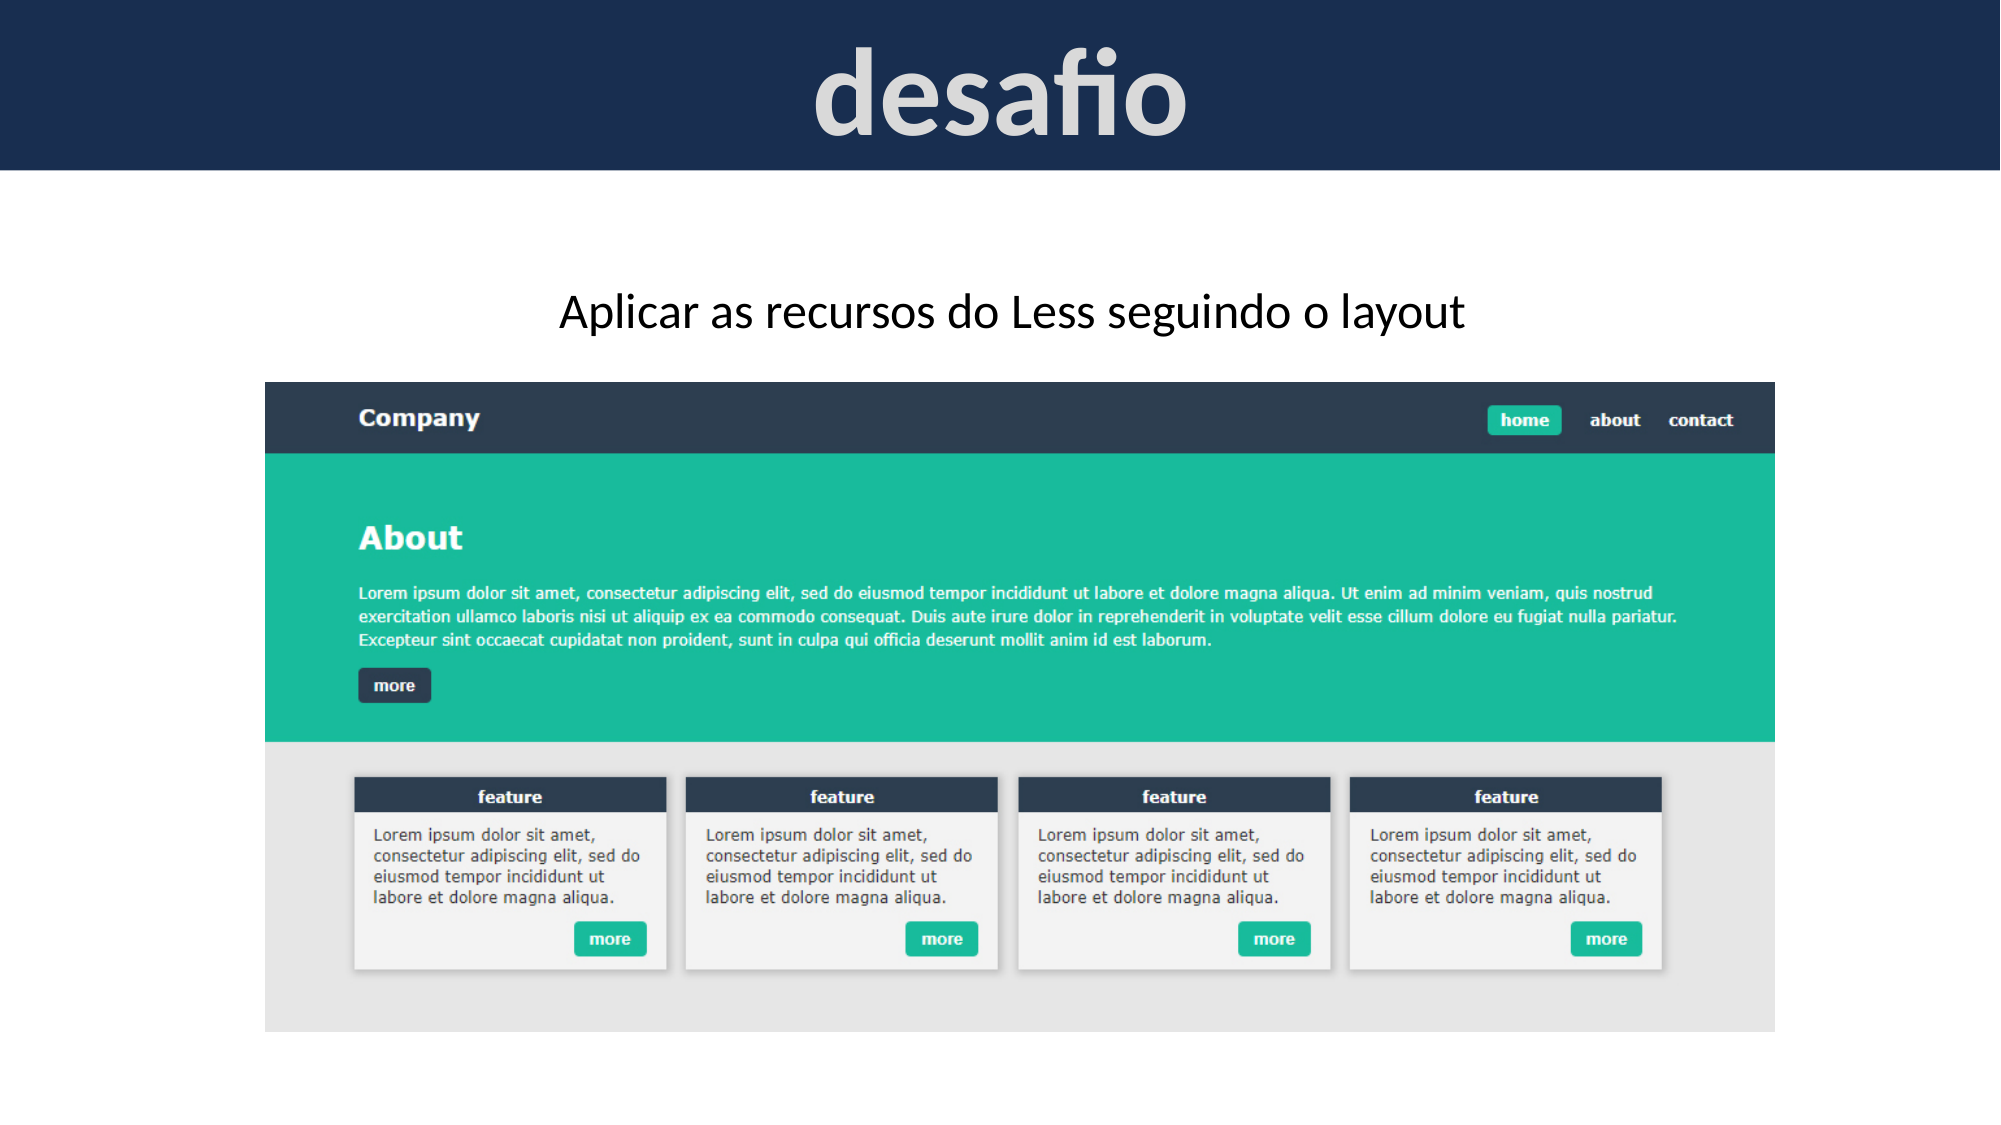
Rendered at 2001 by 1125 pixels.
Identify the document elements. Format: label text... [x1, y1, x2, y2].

text_box desafio [294, 17, 1708, 155]
picture [265, 382, 1775, 1032]
text_box [0, 0, 2000, 171]
text_box Aplicar as recursos do Less seguindo o layout [544, 271, 1482, 347]
